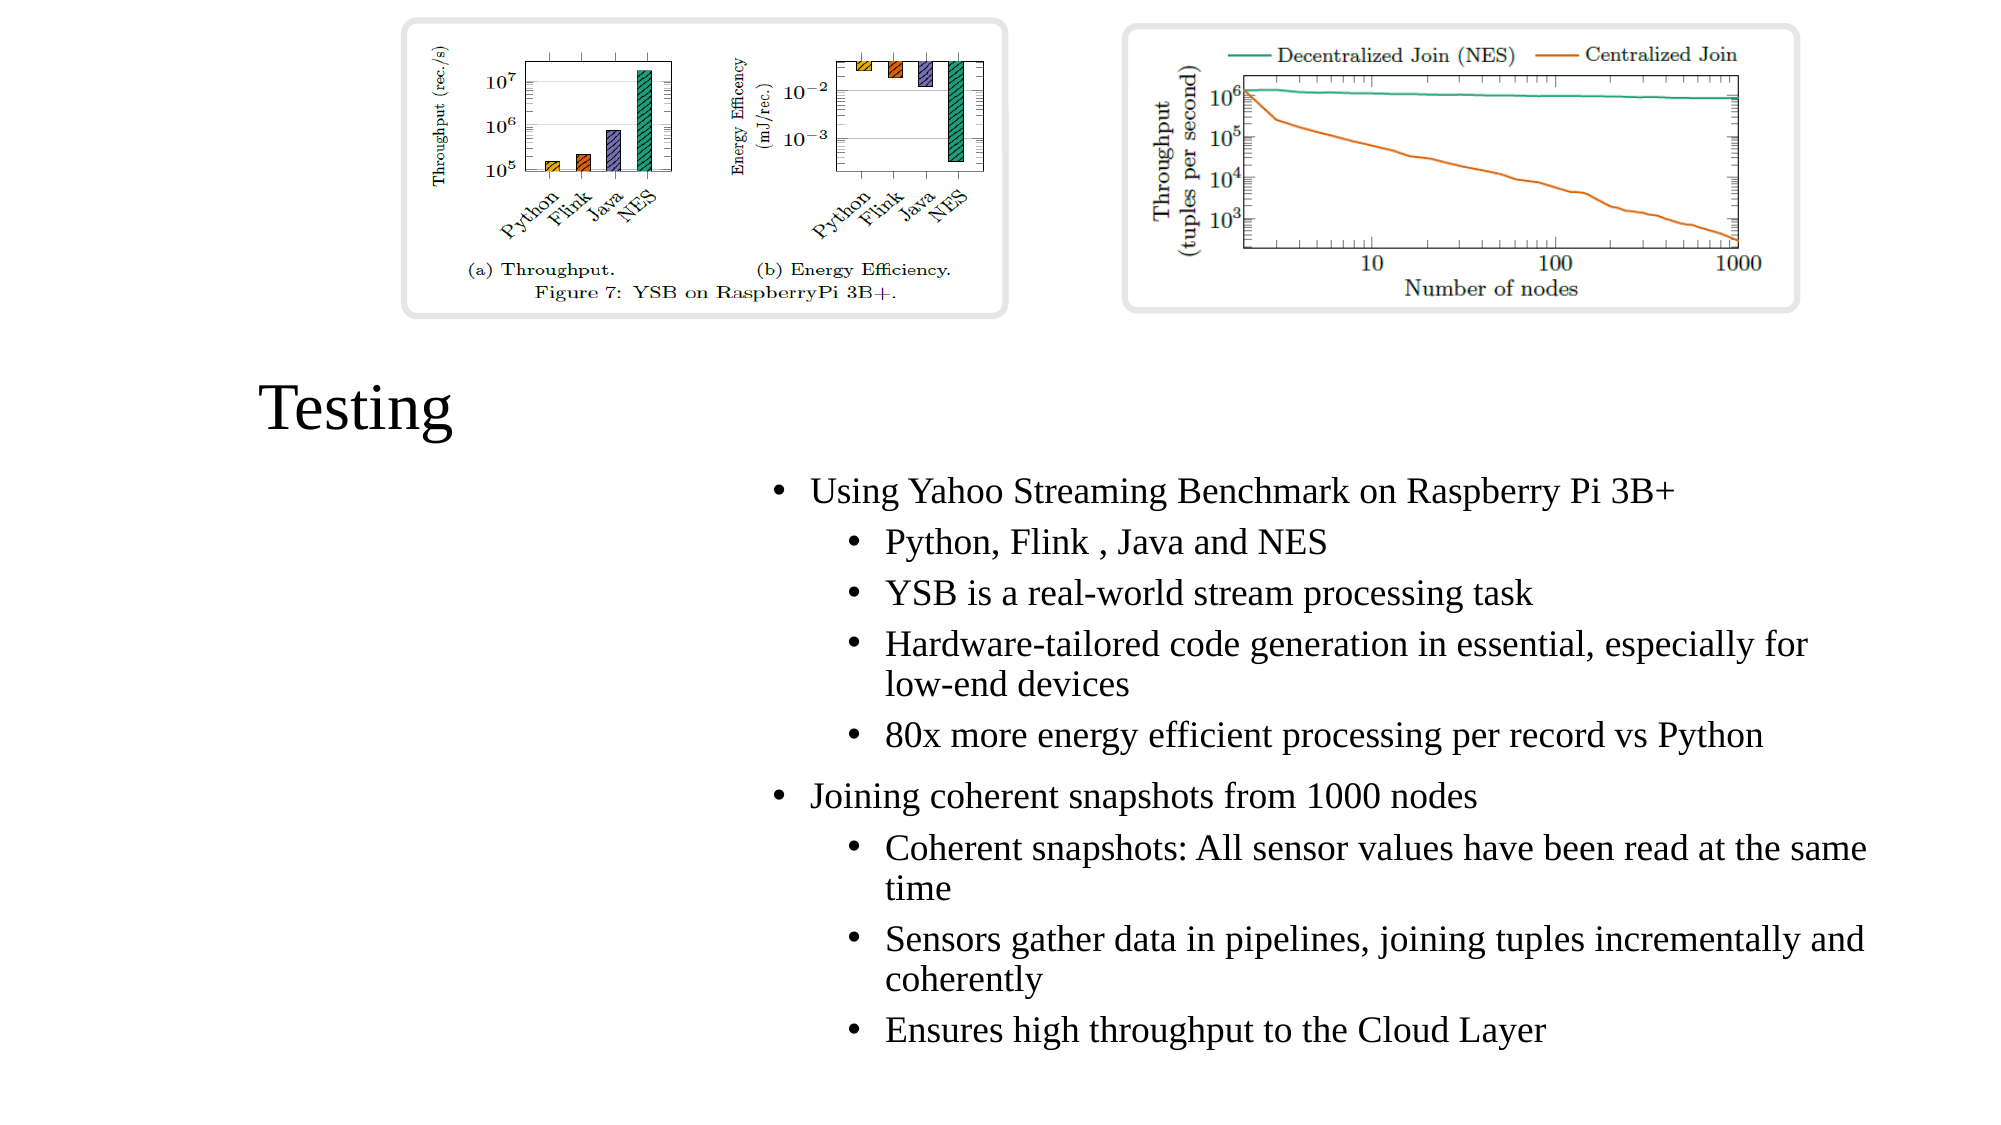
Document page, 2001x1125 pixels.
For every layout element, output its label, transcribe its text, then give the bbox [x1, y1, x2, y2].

picture [1124, 26, 1798, 311]
list Using Yahoo Streaming Benchmark on Raspberry Pi 3B+ Python, Flink , Java and NES YSB is a real-world stream processing task Hardware-tailored code generation in essential, especially for low-end devices 80x more energy efficient processing per record vs Python Joining coherent snapshots from 1000 nodes Coherent snapshots: All sensor values have been read at the same time Sensors gather data in pipelines, joining tuples incrementally and coherently Ensures high throughput to the Cloud Layer [757, 464, 1887, 963]
picture [404, 20, 1006, 317]
title Testing [243, 351, 705, 464]
